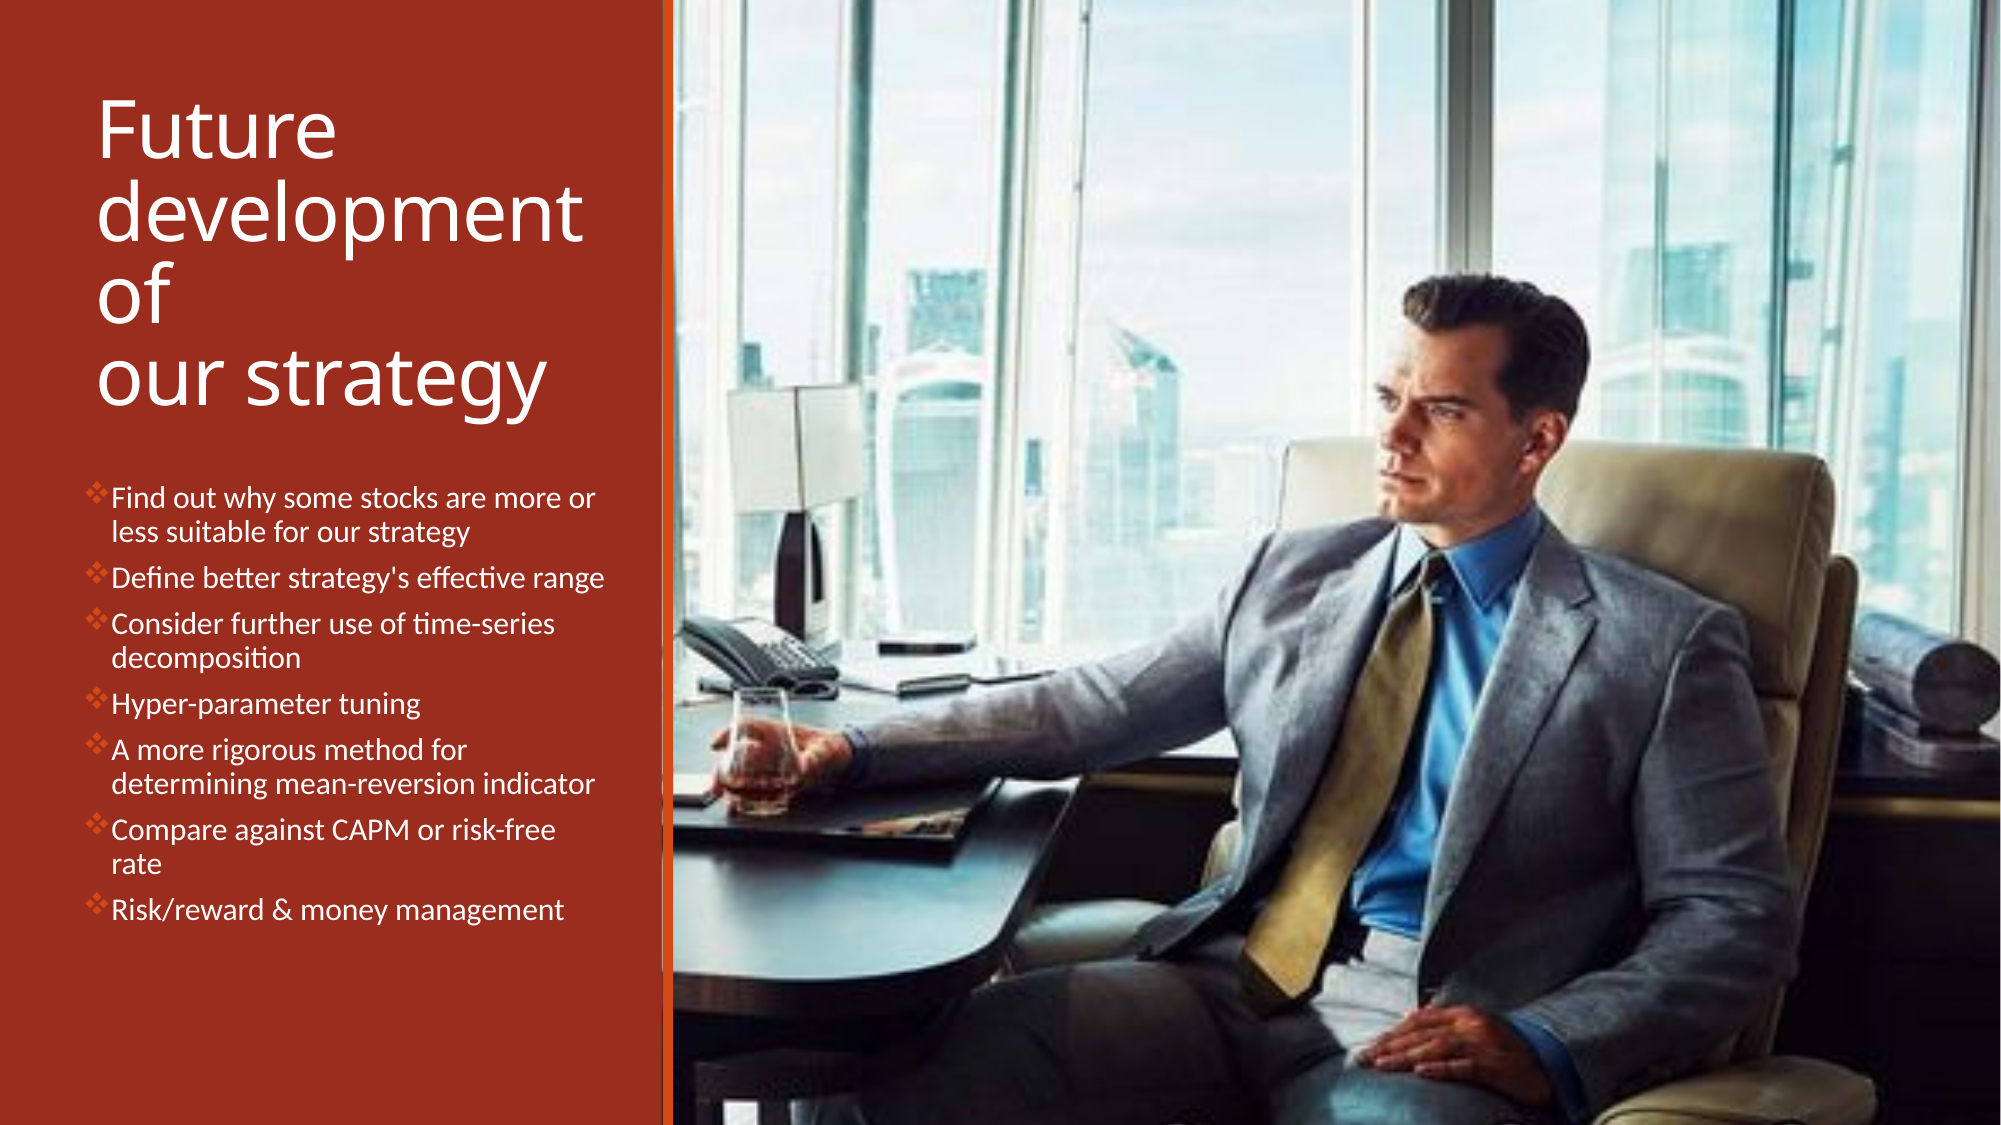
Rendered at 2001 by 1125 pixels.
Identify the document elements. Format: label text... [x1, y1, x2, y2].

title Future development of our strategy [80, 84, 647, 430]
text_box [0, 0, 660, 1125]
list Find out why some stocks are more or less suitable for our strategy Define better strategy's effective range Consider further use of time-series decomposition Hyper-parameter tuning A more rigorous method for determining mean-reversion indicator Compare against CAPM or risk-free rate Risk/reward & money management [51, 428, 611, 976]
picture [661, 0, 2001, 1125]
